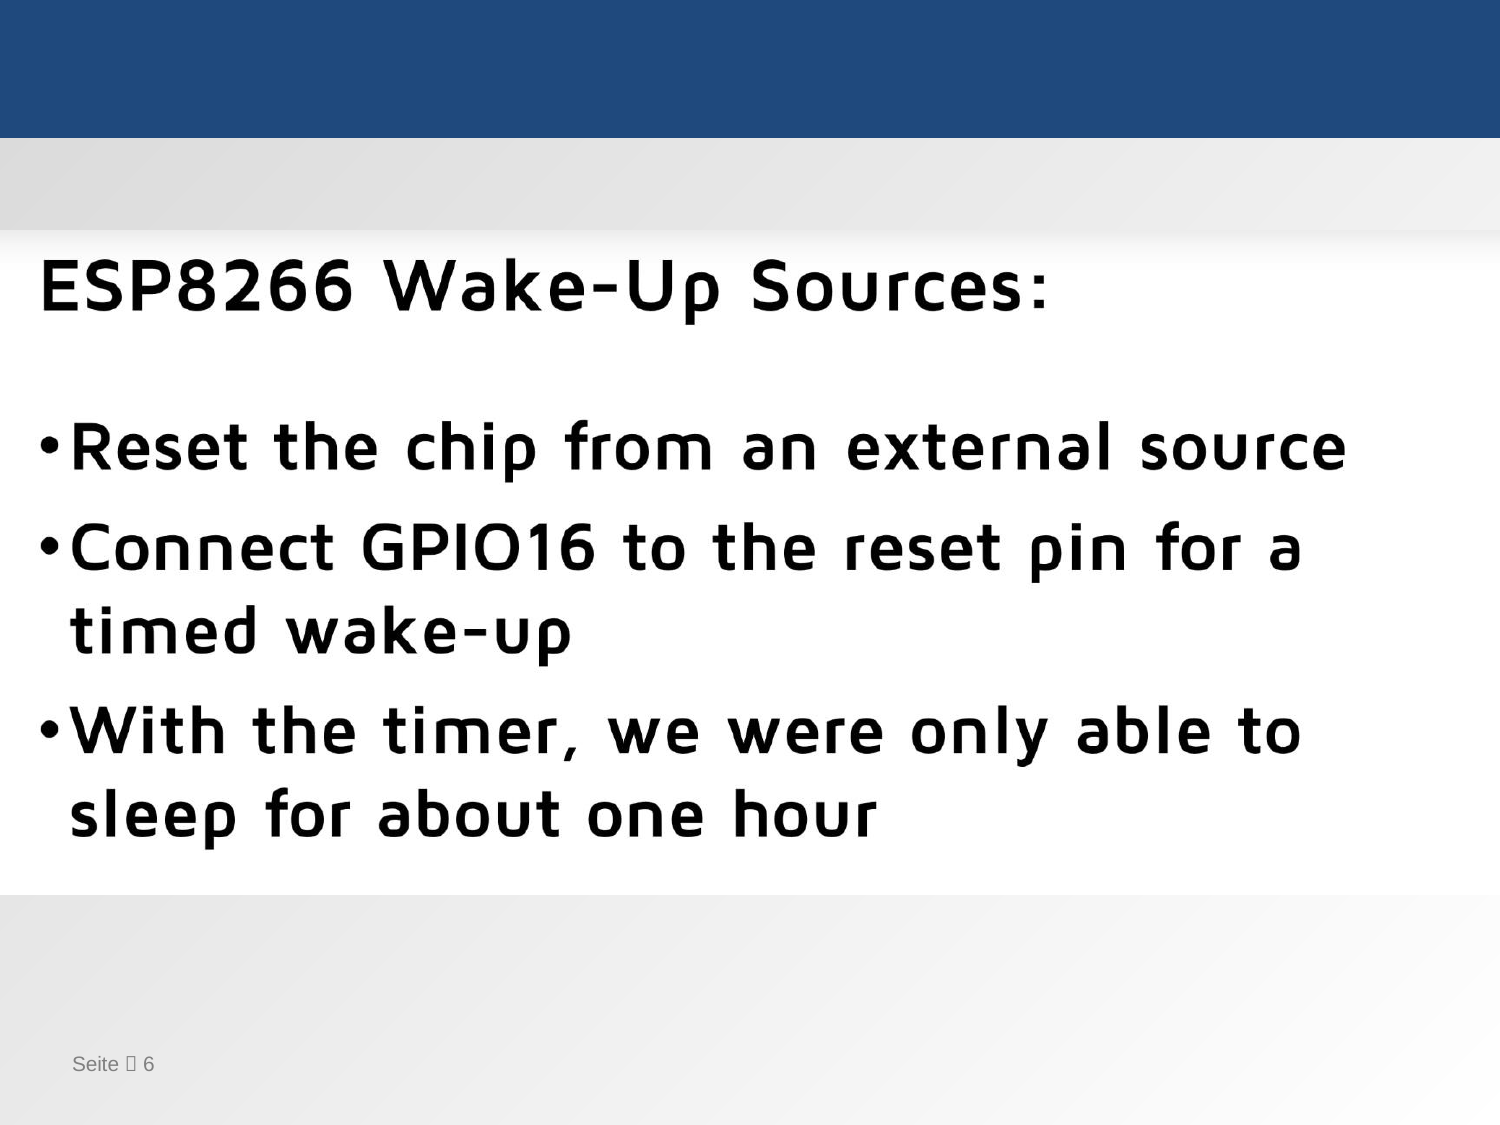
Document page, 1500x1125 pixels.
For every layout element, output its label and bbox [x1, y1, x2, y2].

picture [0, 229, 1500, 896]
